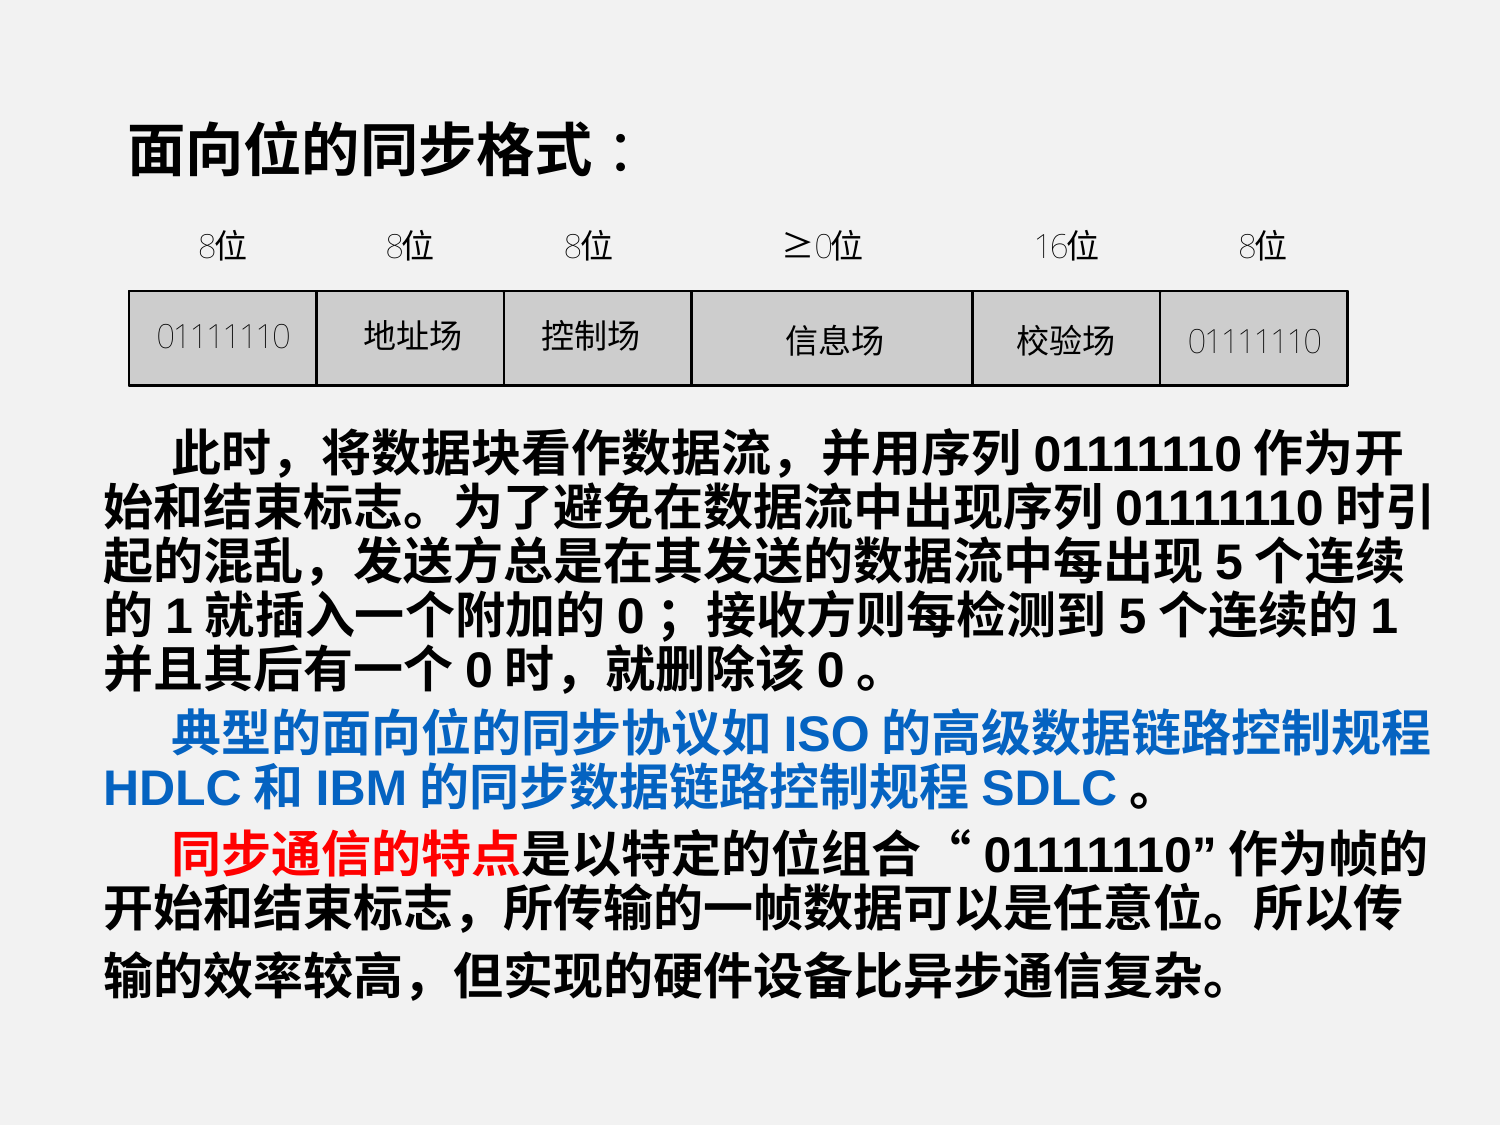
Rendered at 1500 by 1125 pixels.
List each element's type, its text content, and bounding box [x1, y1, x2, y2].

text_box 此时，将数据块看作数据流，并用序列01111110作为开始和结束标志。为了避免在数据流中出现序列01111110时引起的混乱，发送方总是在其发送的数据流中每出现5个连续的1就插入一个附加的0；接收方则每检测到5个连续的1并且其后有一个0时，就删除该0。 典型的面向位的同步协议如ISO的高级数据链路控制规程HDLC和IBM的同步数据链路控制规程SDLC。 同步通信的特点是以特定的位组合“01111110”作为帧的开始和结束标志，所传输的一帧数据可以是任意位。所以传输的效率较高，但实现的硬件设备比异步通信复杂。 [88, 512, 1459, 531]
text_box 此时，将数据块看作数据流，并用序列01111110作为开始和结束标志。为了避免在数据流中出现序列01111110时引起的混乱，发送方总是在其发送的数据流中每出现5个连续的1就插入一个附加的0；接收方则每检测到5个连续的1并且其后有一个0时，就删除该0。 典型的面向位的同步协议如ISO的高级数据链路控制规程HDLC和IBM的同步数据链路控制规程SDLC。 同步通信的特点是以特定的位组合“01111110”作为帧的开始和结束标志，所传输的一帧数据可以是任意位。所以传输的效率较高，但实现的硬件设备比异步通信复杂。 [88, 420, 1459, 511]
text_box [123, 219, 1353, 391]
list 面向位的同步格式 ： [112, 113, 786, 209]
text_box 此时，将数据块看作数据流，并用序列01111110作为开始和结束标志。为了避免在数据流中出现序列01111110时引起的混乱，发送方总是在其发送的数据流中每出现5个连续的1就插入一个附加的0；接收方则每检测到5个连续的1并且其后有一个0时，就删除该0。 典型的面向位的同步协议如ISO的高级数据链路控制规程HDLC和IBM的同步数据链路控制规程SDLC。 同步通信的特点是以特定的位组合“01111110”作为帧的开始和结束标志，所传输的一帧数据可以是任意位。所以传输的效率较高，但实现的硬件设备比异步通信复杂。 [88, 533, 1459, 1024]
